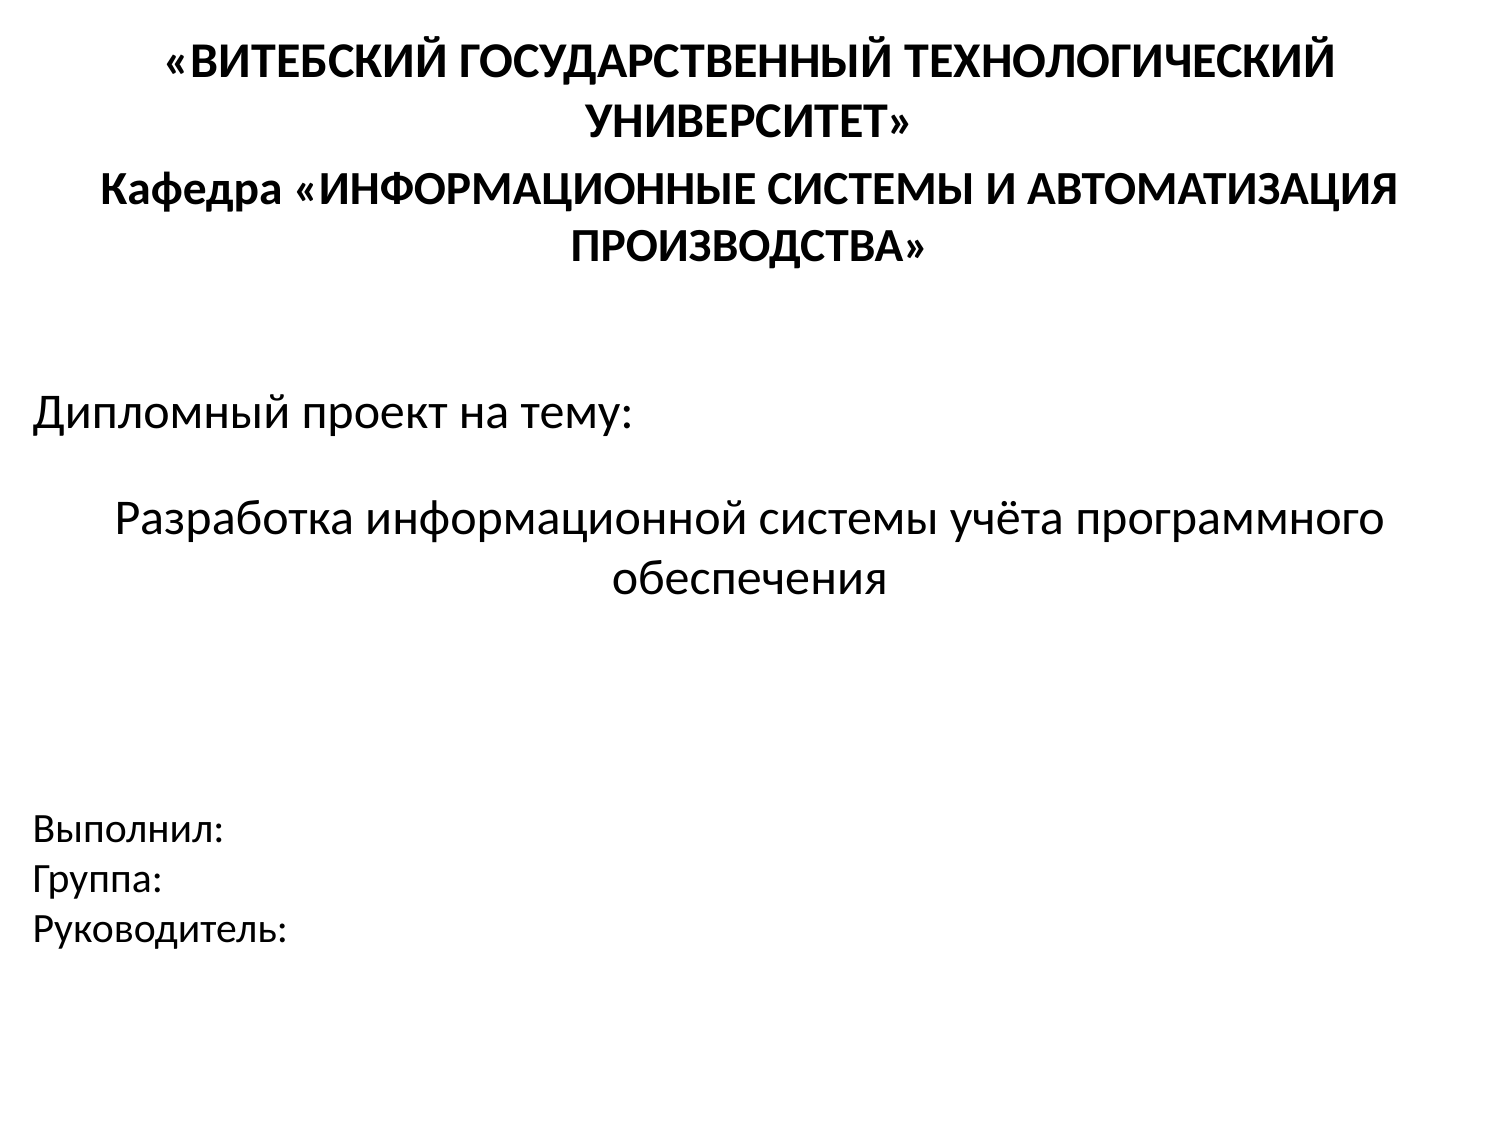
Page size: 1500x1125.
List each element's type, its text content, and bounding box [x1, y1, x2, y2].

text_box Разработка информационной системы учёта программного обеспечения [17, 479, 1483, 610]
text_box Дипломный проект на тему: [17, 373, 1483, 445]
text_box Выполнил: Группа: Руководитель: [17, 798, 1483, 953]
title «ВИТЕБСКИЙ ГОСУДАРСТВЕННЫЙ ТЕХНОЛОГИЧЕСКИЙ УНИВЕРСИТЕТ» [17, 14, 1483, 148]
text_box Кафедра «ИНФОРМАЦИОННЫЕ СИСТЕМЫ И АВТОМАТИЗАЦИЯ ПРОИЗВОДСТВА» [17, 148, 1483, 279]
